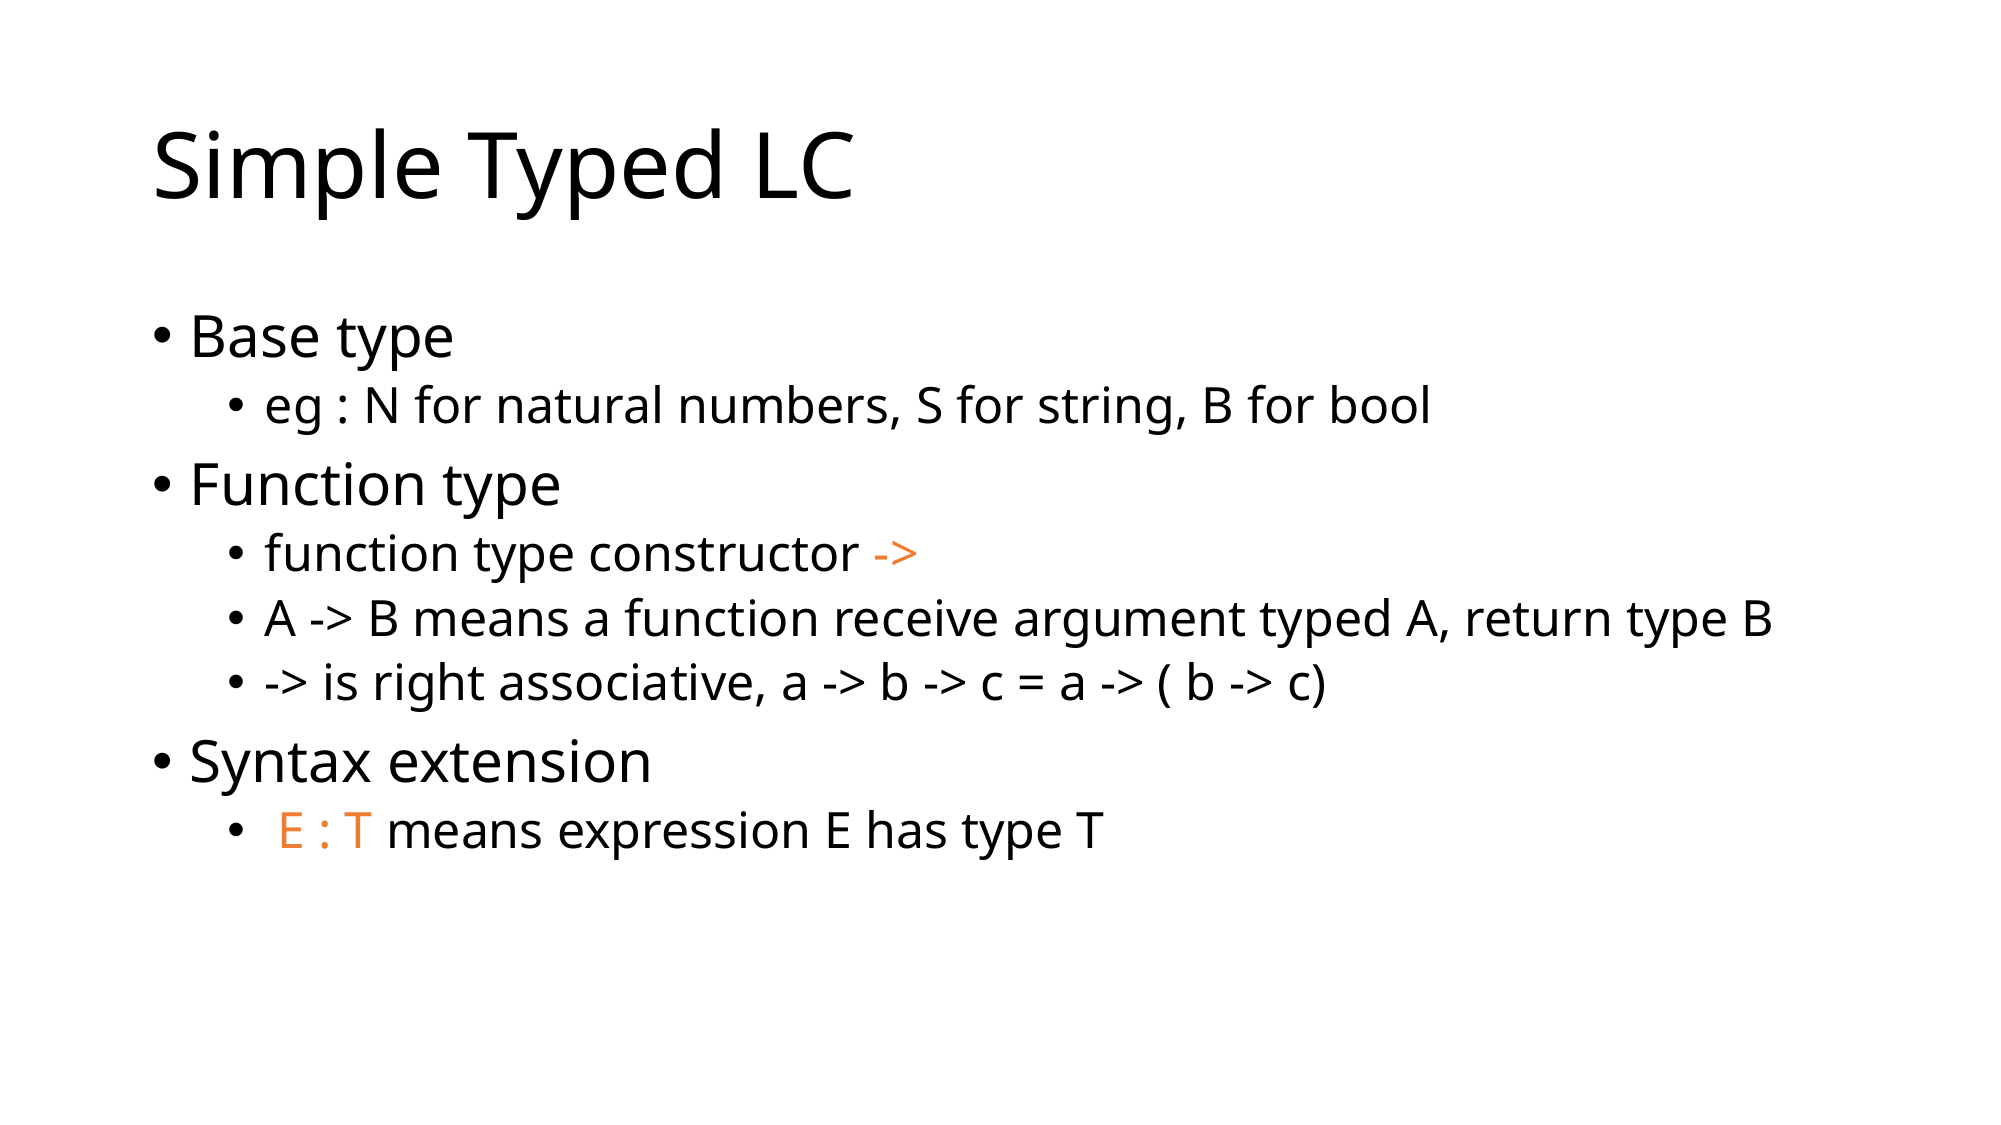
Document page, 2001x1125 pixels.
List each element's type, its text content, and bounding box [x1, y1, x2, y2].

list Base type eg : N for natural numbers, S for string, B for bool Function type function type constructor -> A -> B means a function receive argument typed A, return type B -> is right associative, a -> b -> c = a -> ( b -> c) Syntax extension E : T means expression E has type T [137, 299, 1863, 1014]
title Simple Typed LC [137, 59, 1863, 278]
